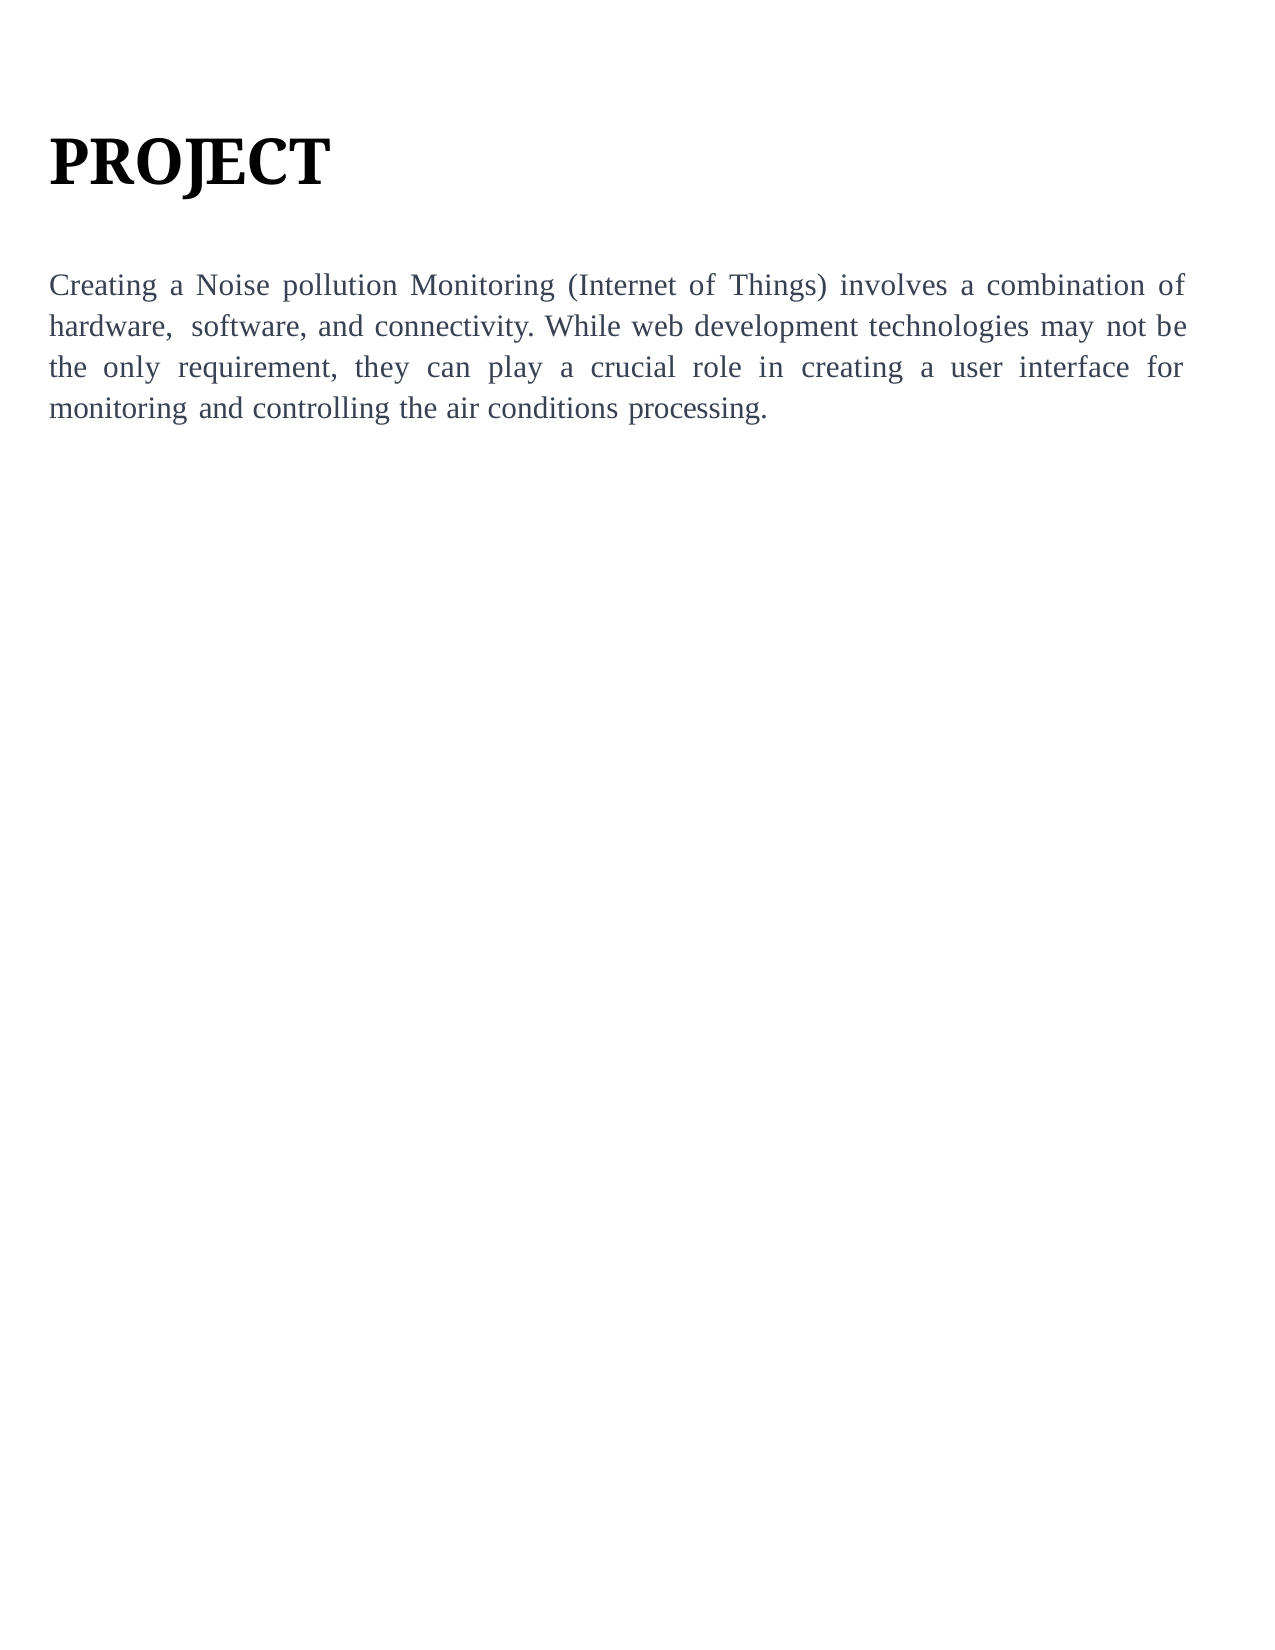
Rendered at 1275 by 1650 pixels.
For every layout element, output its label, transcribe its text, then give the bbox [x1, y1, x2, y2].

title PROJECT [47, 118, 347, 259]
text_box Creating a Noise pollution Monitoring (Internet of Things) involves a combination of hardware, software, and connectivity. While web development technologies may not be the only requirement, they can play a crucial role in creating a user interface for monitoring and controlling the air conditions processing. [47, 259, 1201, 425]
